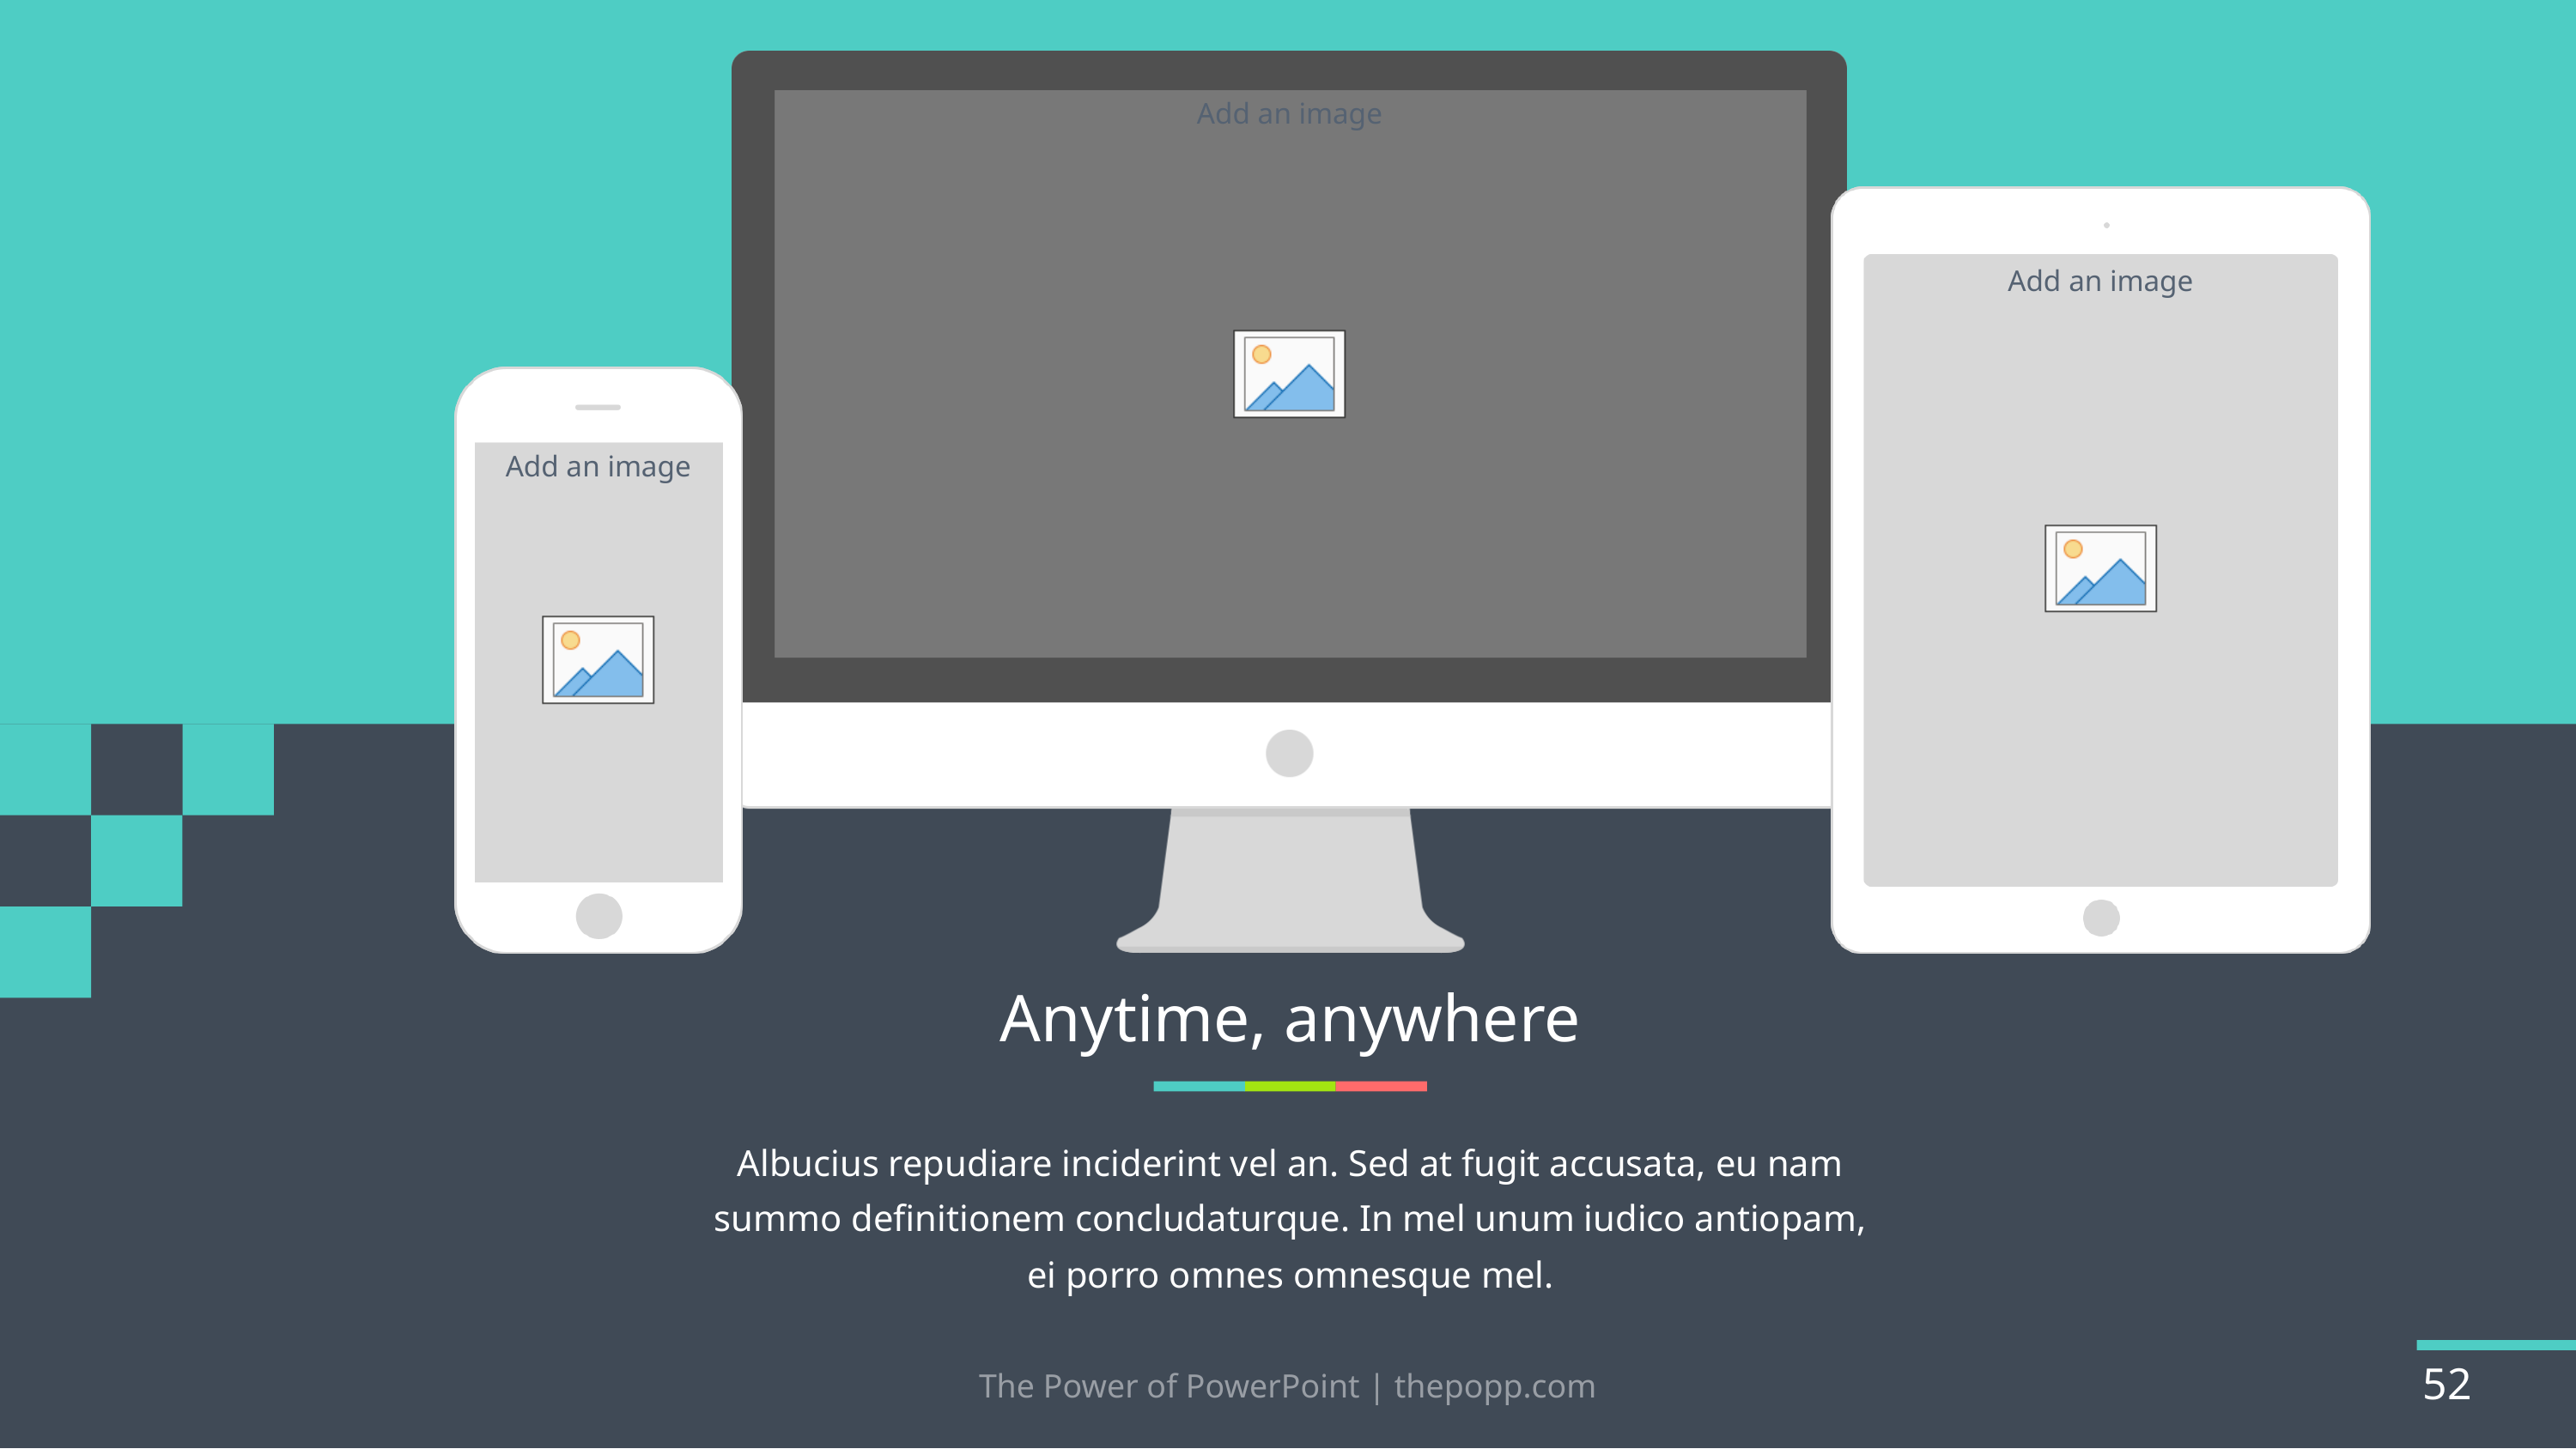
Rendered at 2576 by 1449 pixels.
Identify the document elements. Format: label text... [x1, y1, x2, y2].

list Anytime, anywhere [688, 962, 1893, 1069]
list Albucius repudiare inciderint vel an. Sed at fugit accusata, eu nam summo definitionem concludaturque. In mel unum iudico antiopam, ei porro omnes omnesque mel. [688, 1120, 1893, 1322]
footer The Power of PowerPoint | thepopp.com [853, 1349, 1723, 1427]
picture [454, 51, 2371, 954]
slide_number 52 [2409, 1351, 2576, 1421]
